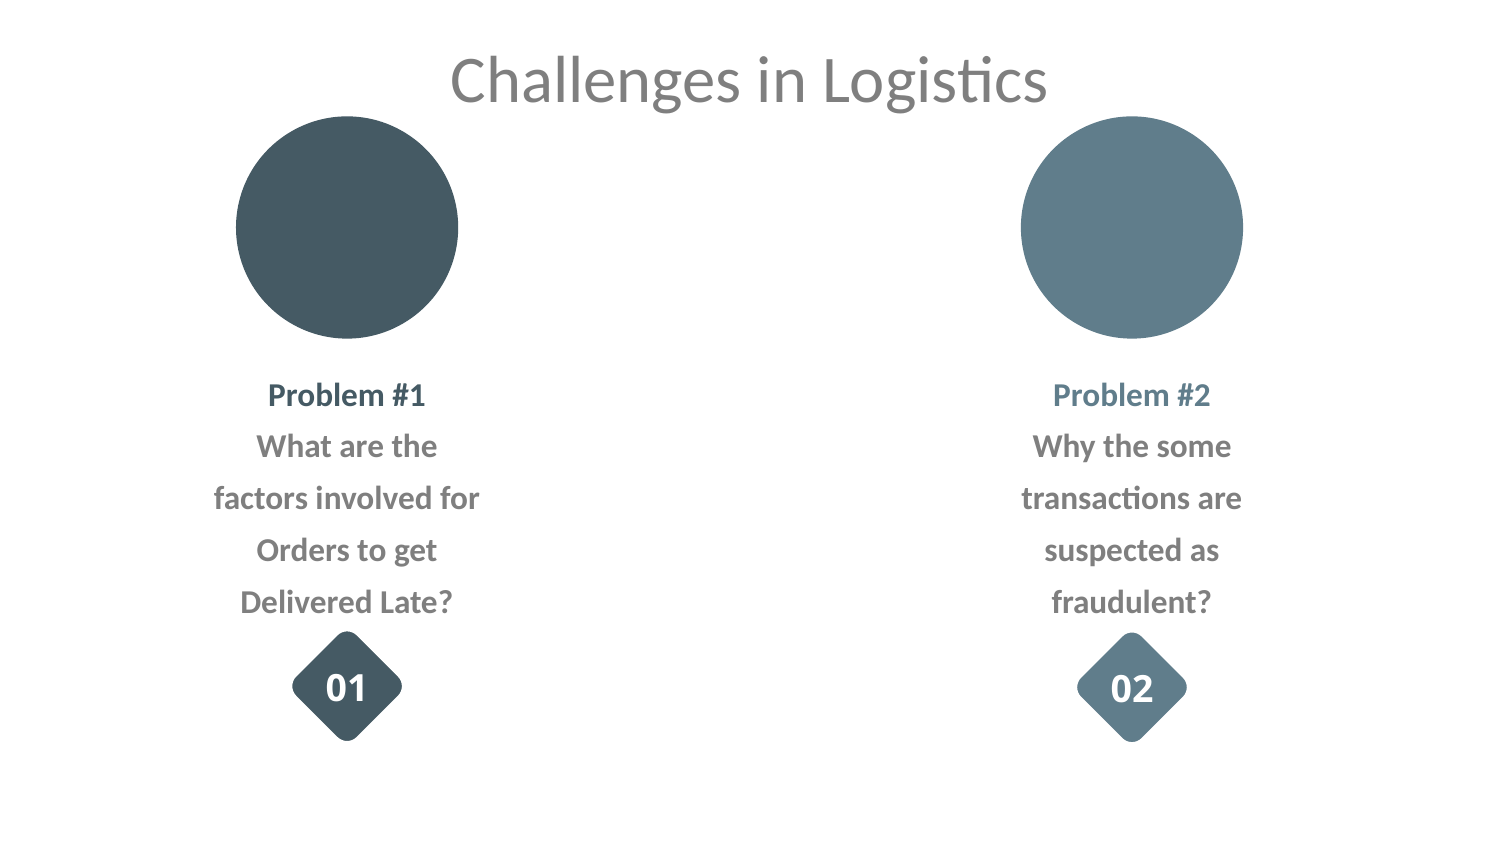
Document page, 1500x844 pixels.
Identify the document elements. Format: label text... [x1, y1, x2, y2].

text_box [235, 116, 459, 339]
text_box Problem #1 What are the factors involved for Orders to get Delivered Late? [205, 360, 489, 632]
text_box [1020, 116, 1244, 339]
text_box 01 [291, 630, 403, 743]
text_box Problem #2 Why the some transactions are suspected as fraudulent? [990, 360, 1274, 632]
text_box 02 [1076, 631, 1188, 744]
title Challenges in Logistics [63, 35, 1437, 117]
